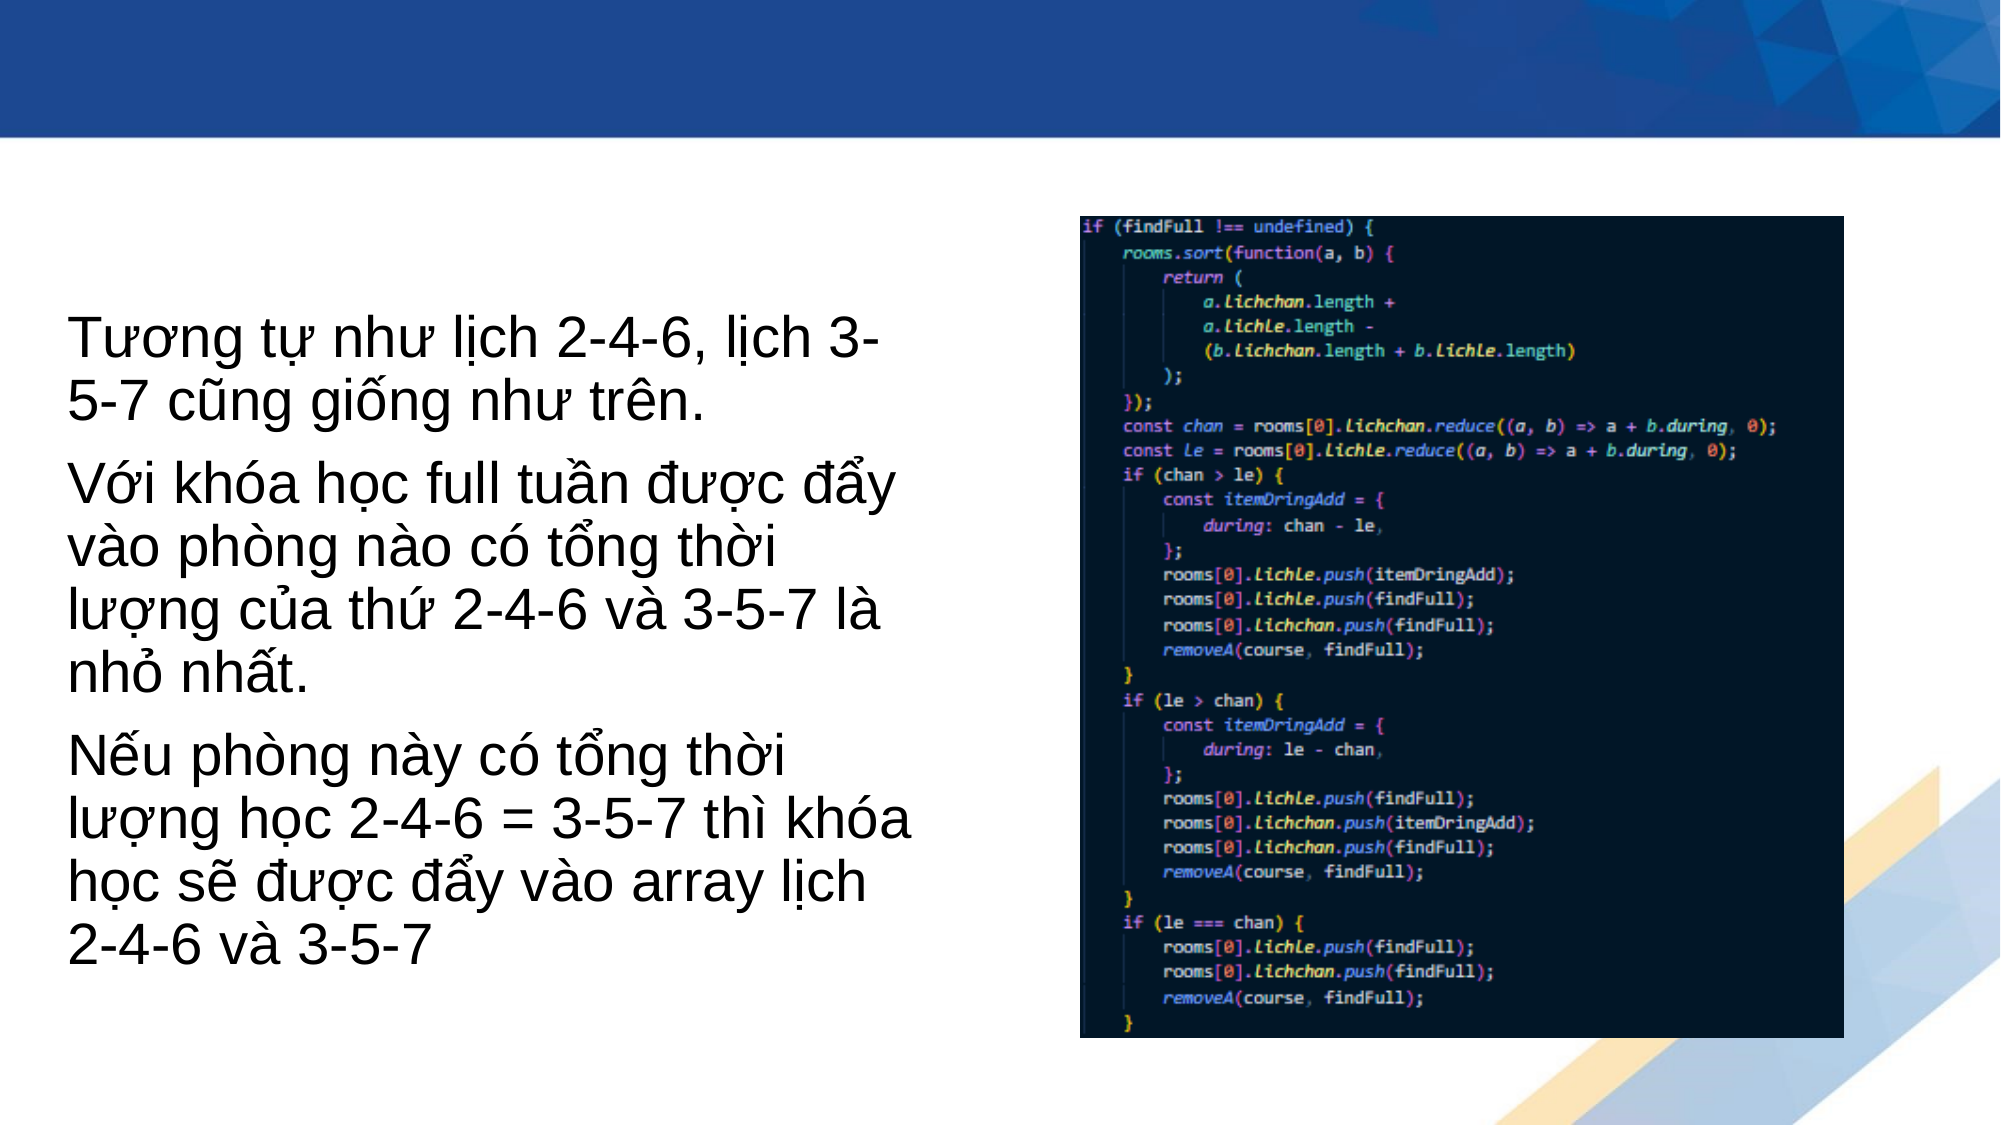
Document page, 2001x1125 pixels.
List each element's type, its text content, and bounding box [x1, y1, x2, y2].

picture [0, 0, 2001, 1125]
list Tương tự như lịch 2-4-6, lịch 3-5-7 cũng giống như trên. Với khóa học full tuần được đẩy vào phòng nào có tổng thời lượng của thứ 2-4-6 và 3-5-7 là nhỏ nhất. Nếu phòng này có tổng thời lượng học 2-4-6 = 3-5-7 thì khóa học sẽ được đẩy vào array lịch 2-4-6 và 3-5-7 [52, 299, 942, 1014]
